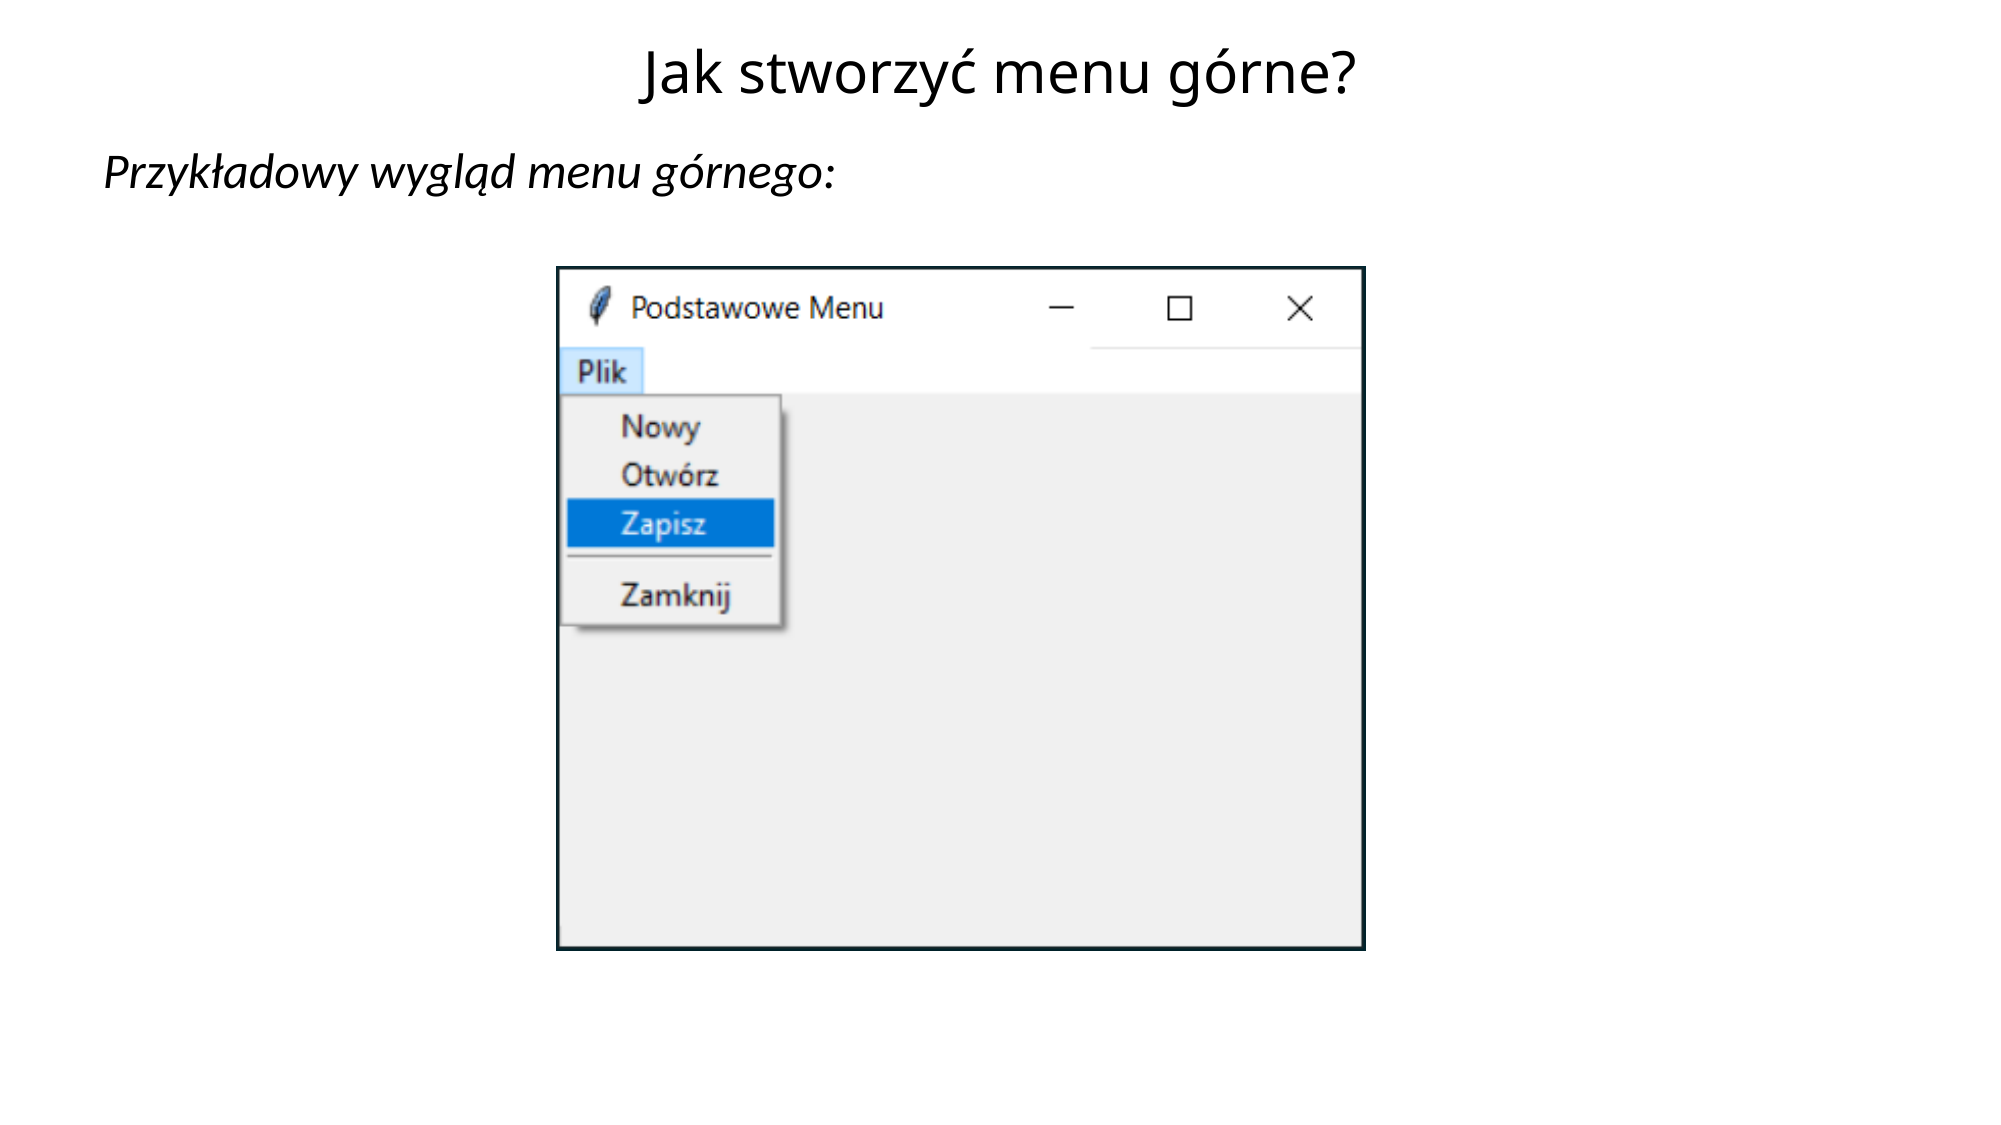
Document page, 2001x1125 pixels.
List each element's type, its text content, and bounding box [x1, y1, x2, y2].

title Jak stworzyć menu górne? [249, 35, 1750, 114]
picture [556, 266, 1366, 951]
subtitle Przykładowy wygląd menu górnego: [87, 137, 1913, 951]
